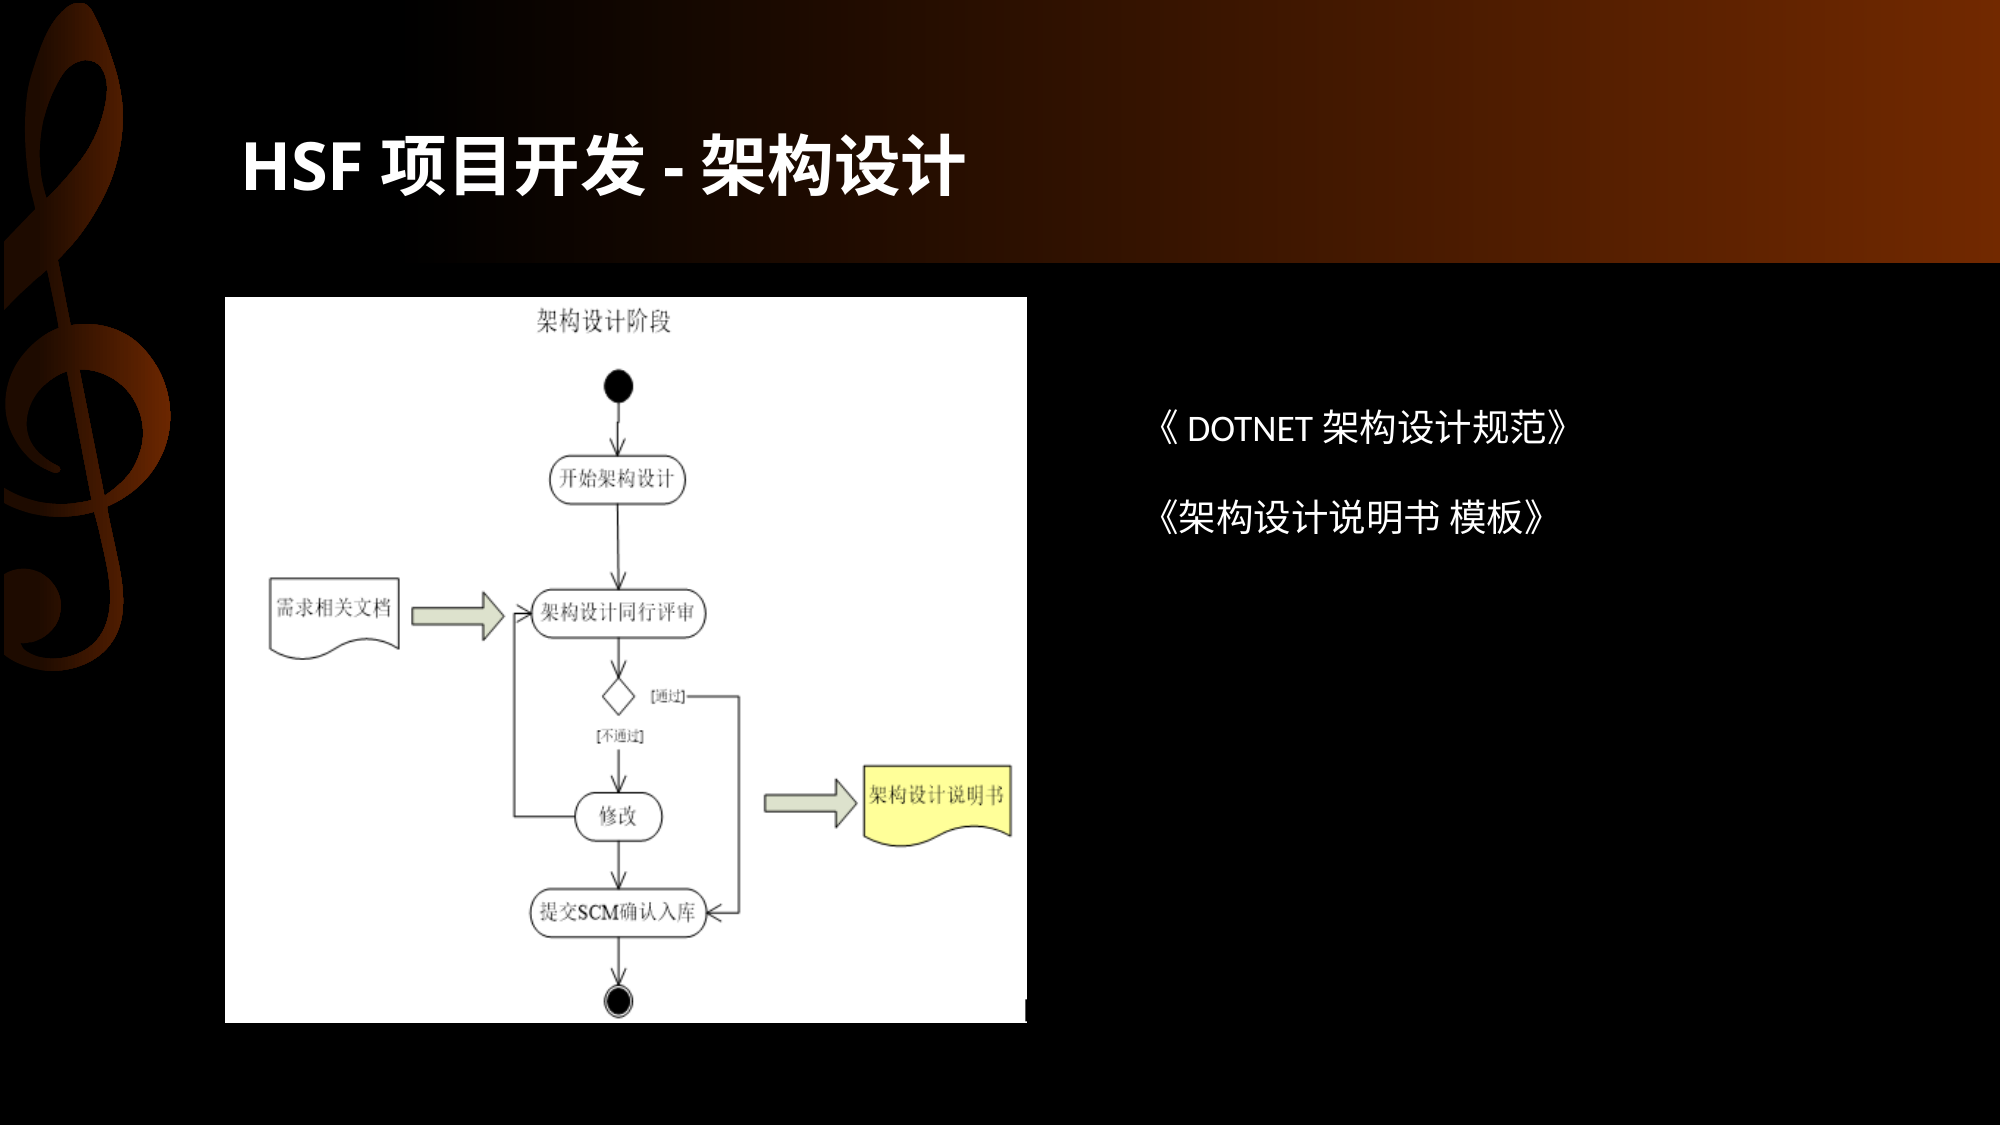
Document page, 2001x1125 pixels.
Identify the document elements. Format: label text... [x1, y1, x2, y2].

title HSF项目开发-架构设计 [225, 32, 1775, 213]
text_box 《DOTNET架构设计规范》 《架构设计说明书 模板》 [1126, 396, 1600, 547]
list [224, 297, 1027, 1023]
